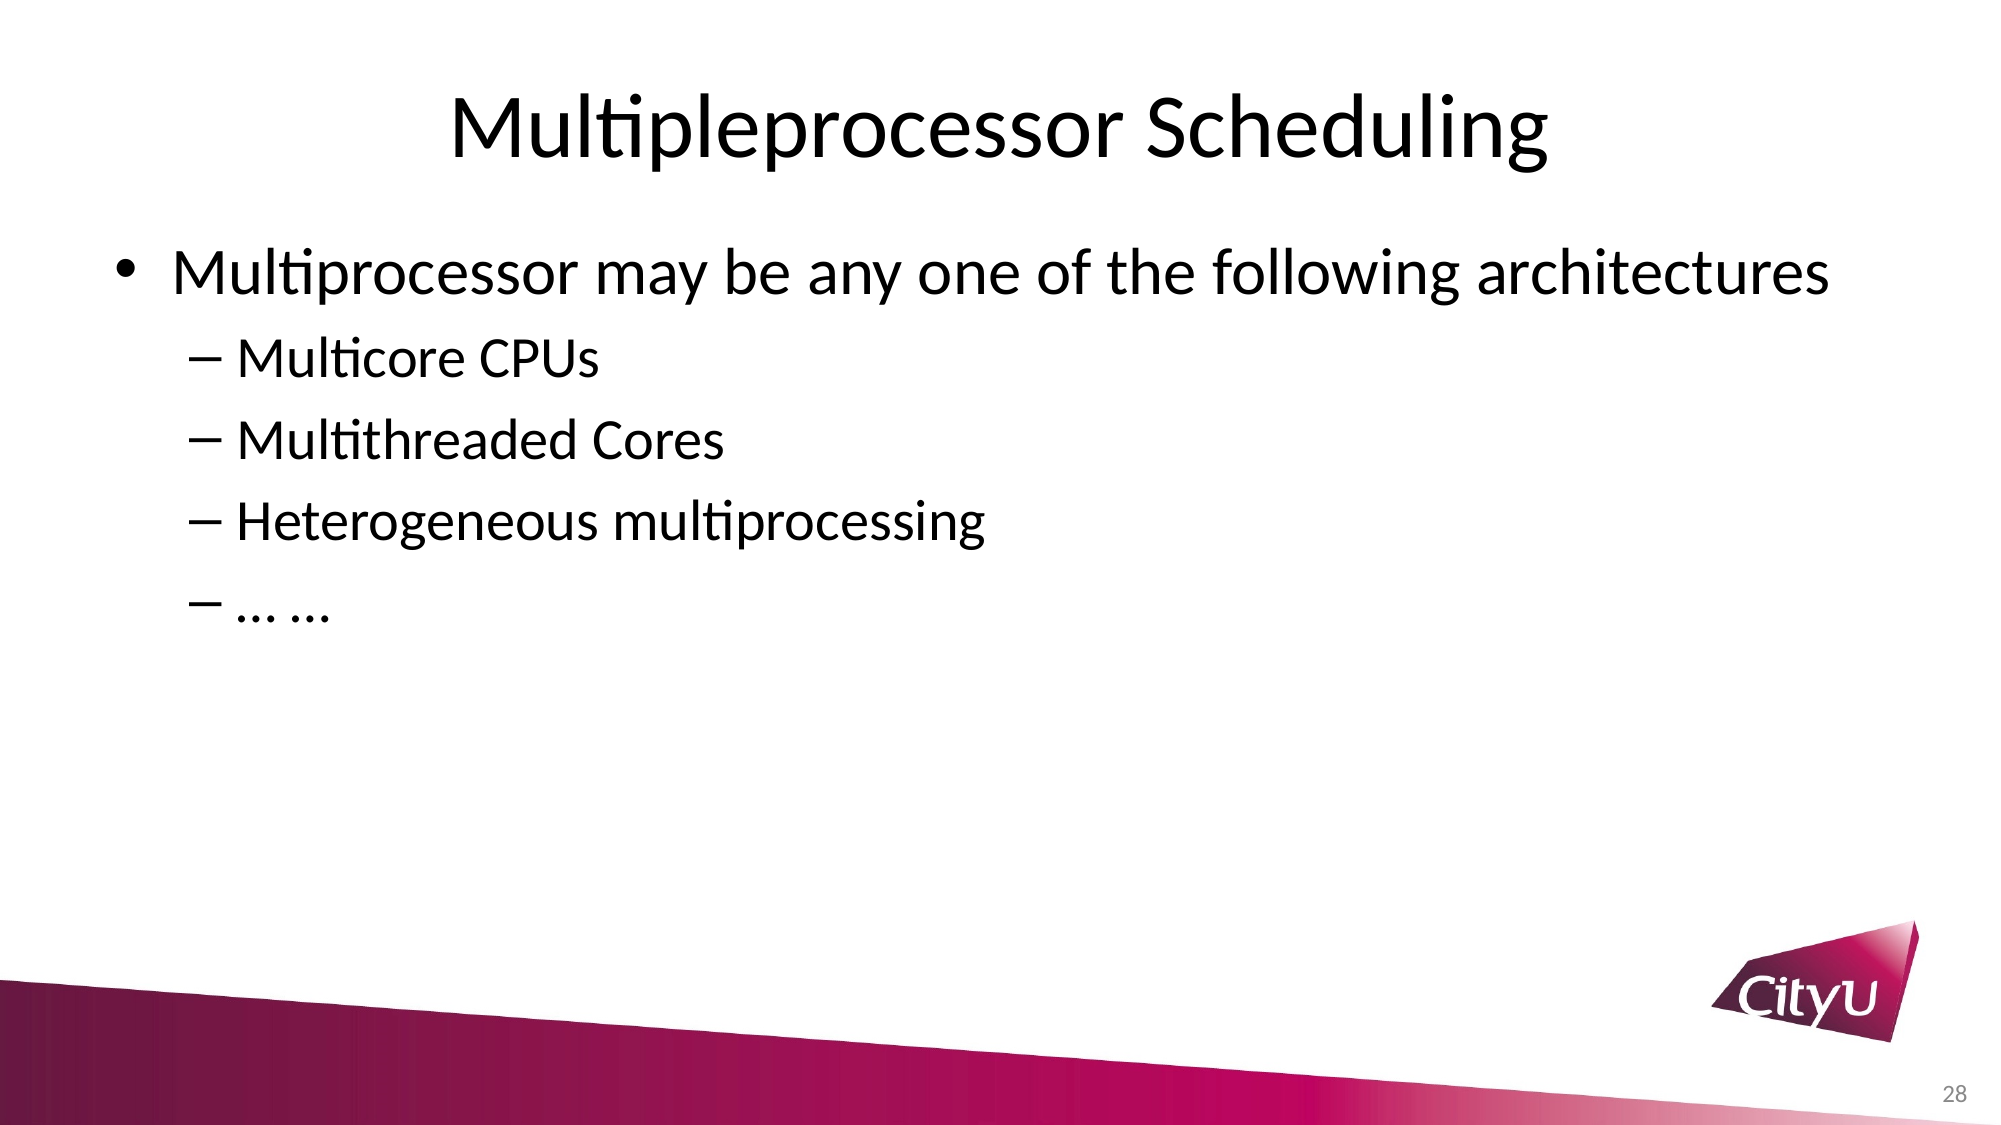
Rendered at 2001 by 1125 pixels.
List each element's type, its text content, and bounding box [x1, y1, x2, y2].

list Multiprocessor may be any one of the following architectures Multicore CPUs Multithreaded Cores Heterogeneous multiprocessing … … [99, 219, 1900, 1047]
picture [0, 0, 2001, 1125]
title Multipleprocessor Scheduling [99, 45, 1900, 197]
slide_number 28 [1767, 1070, 1983, 1115]
